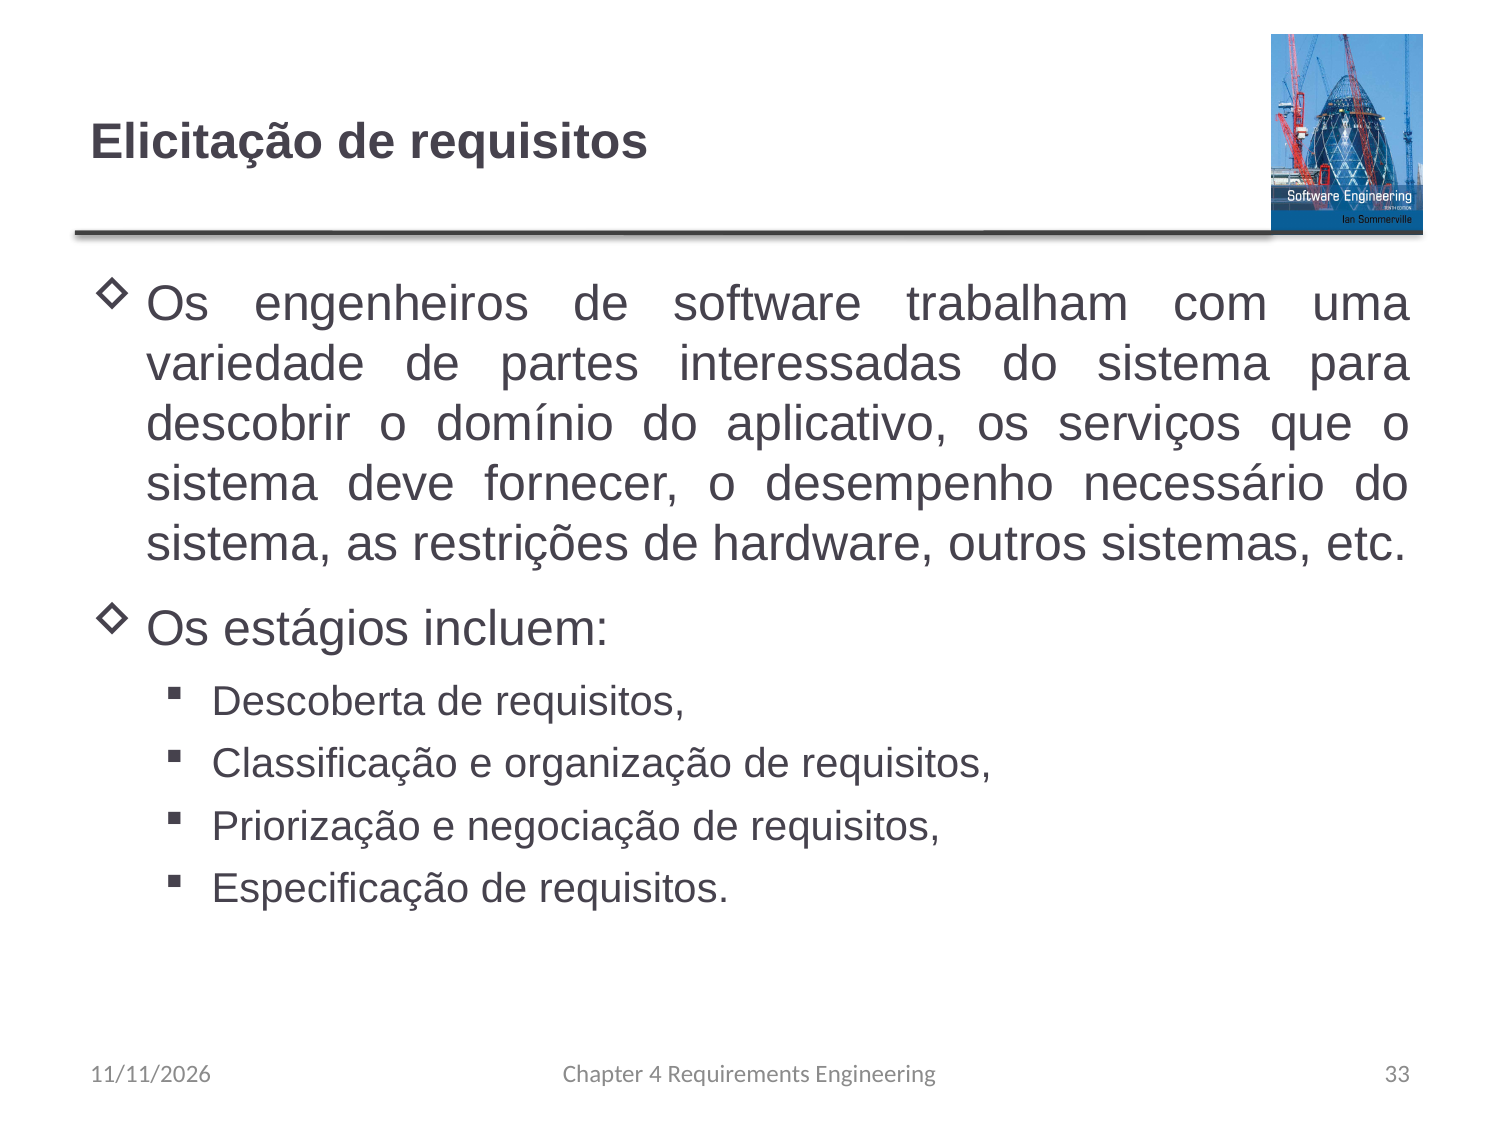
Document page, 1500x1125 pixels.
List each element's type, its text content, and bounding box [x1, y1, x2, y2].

picture [1271, 34, 1423, 230]
footer Chapter 4 Requirements Engineering [512, 1042, 988, 1103]
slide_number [75, 1042, 425, 1103]
slide_number 33 [1074, 1042, 1425, 1103]
list Os engenheiros de software trabalham com uma variedade de partes interessadas do sistema para descobrir o domínio do aplicativo, os serviços que o sistema deve fornecer, o desempenho necessário do sistema, as restrições de hardware, outros sistemas, etc. Os estágios incluem: Descoberta de requisitos, Classificação e organização de requisitos, Priorização e negociação de requisitos, Especificação de requisitos. [75, 262, 1425, 1005]
title Elicitação de requisitos [74, 44, 1272, 233]
